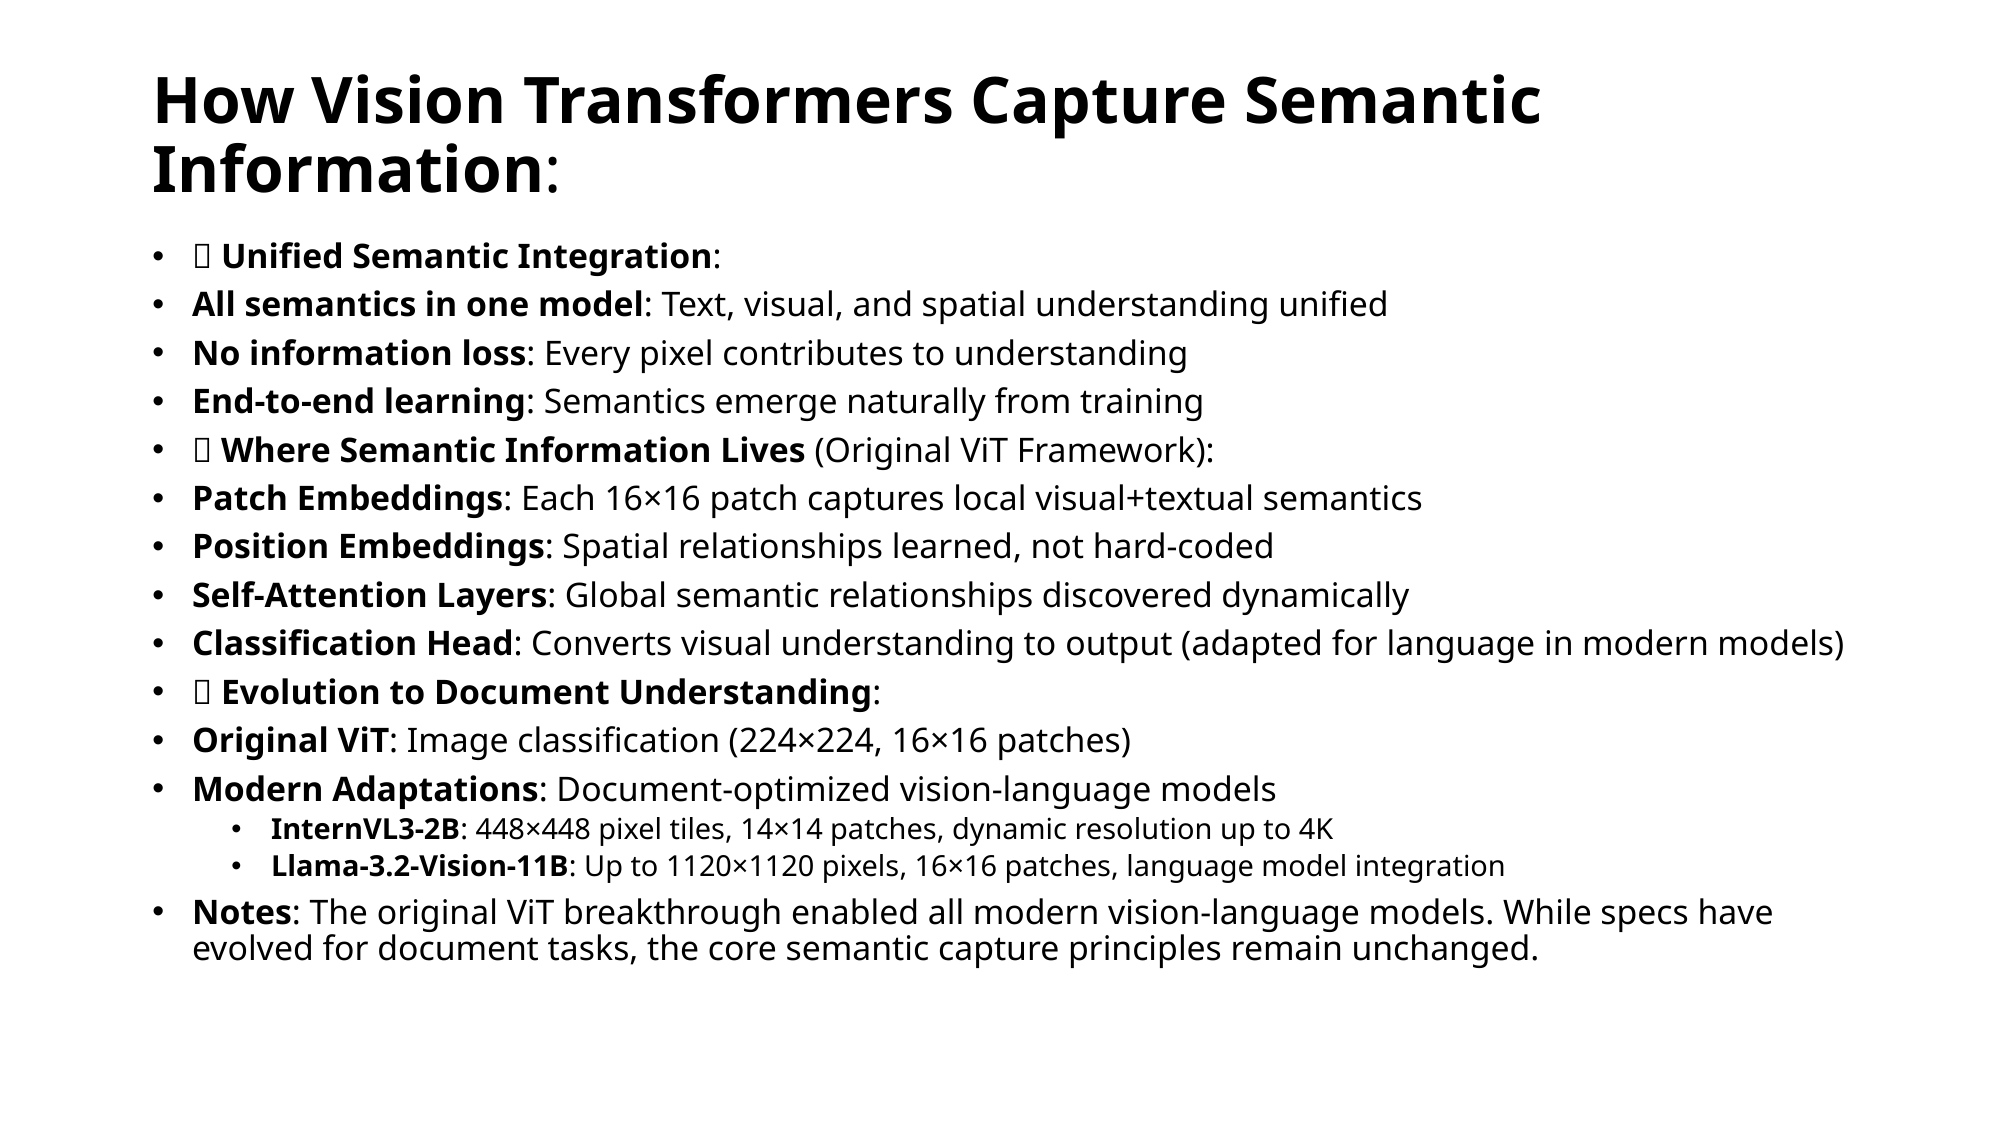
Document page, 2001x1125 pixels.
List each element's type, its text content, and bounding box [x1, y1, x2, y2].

list 🔄 Unified Semantic Integration: All semantics in one model: Text, visual, and spatial understanding unified No information loss: Every pixel contributes to understanding End-to-end learning: Semantics emerge naturally from training 📍 Where Semantic Information Lives (Original ViT Framework): Patch Embeddings: Each 16×16 patch captures local visual+textual semantics Position Embeddings: Spatial relationships learned, not hard-coded Self-Attention Layers: Global semantic relationships discovered dynamically Classification Head: Converts visual understanding to output (adapted for language in modern models) 🔬 Evolution to Document Understanding: Original ViT: Image classification (224×224, 16×16 patches) Modern Adaptations: Document-optimized vision-language models InternVL3-2B: 448×448 pixel tiles, 14×14 patches, dynamic resolution up to 4K Llama-3.2-Vision-11B: Up to 1120×1120 pixels, 16×16 patches, language model integration Notes: The original ViT breakthrough enabled all modern vision-language models. While specs have evolved for document tasks, the core semantic capture principles remain unchanged. [137, 231, 1863, 1014]
title How Vision Transformers Capture Semantic Information: [137, 59, 1863, 215]
